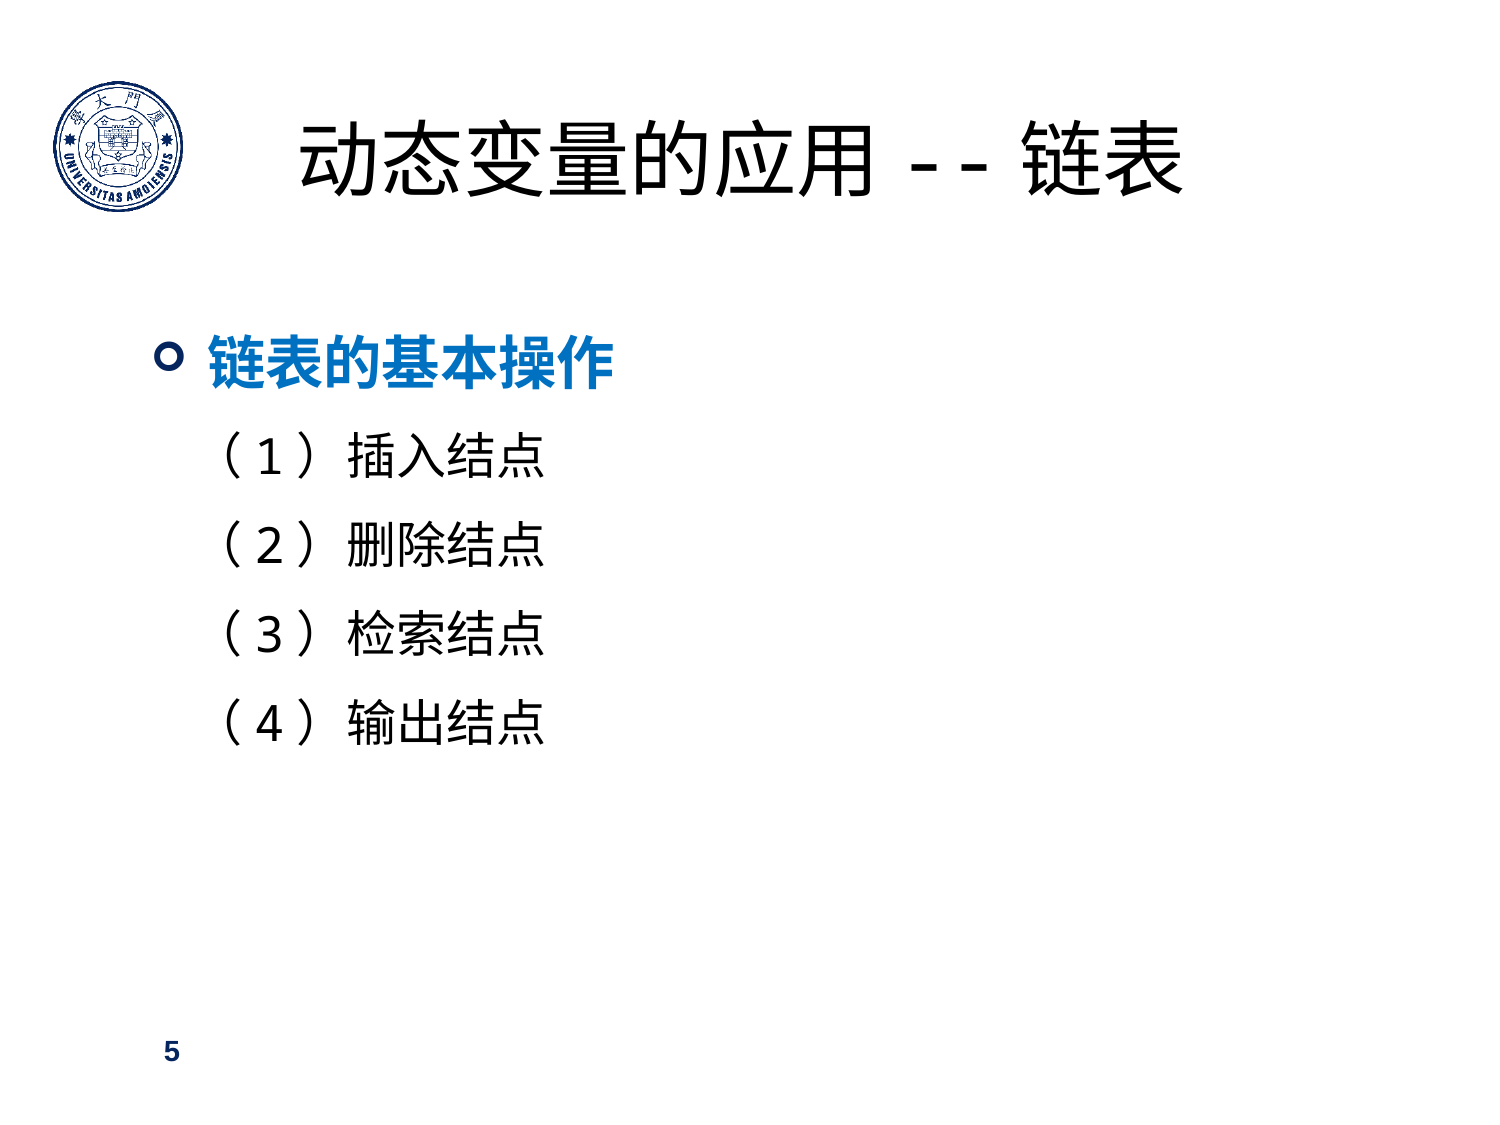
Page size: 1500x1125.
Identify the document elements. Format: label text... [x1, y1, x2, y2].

picture [53, 81, 183, 212]
text_box 动态变量的应用--链表 [282, 82, 1368, 233]
slide_number 5 [148, 1024, 462, 1101]
list 链表的基本操作 （1）插入结点 （2）删除结点 （3）检索结点 （4）输出结点 [135, 326, 722, 825]
